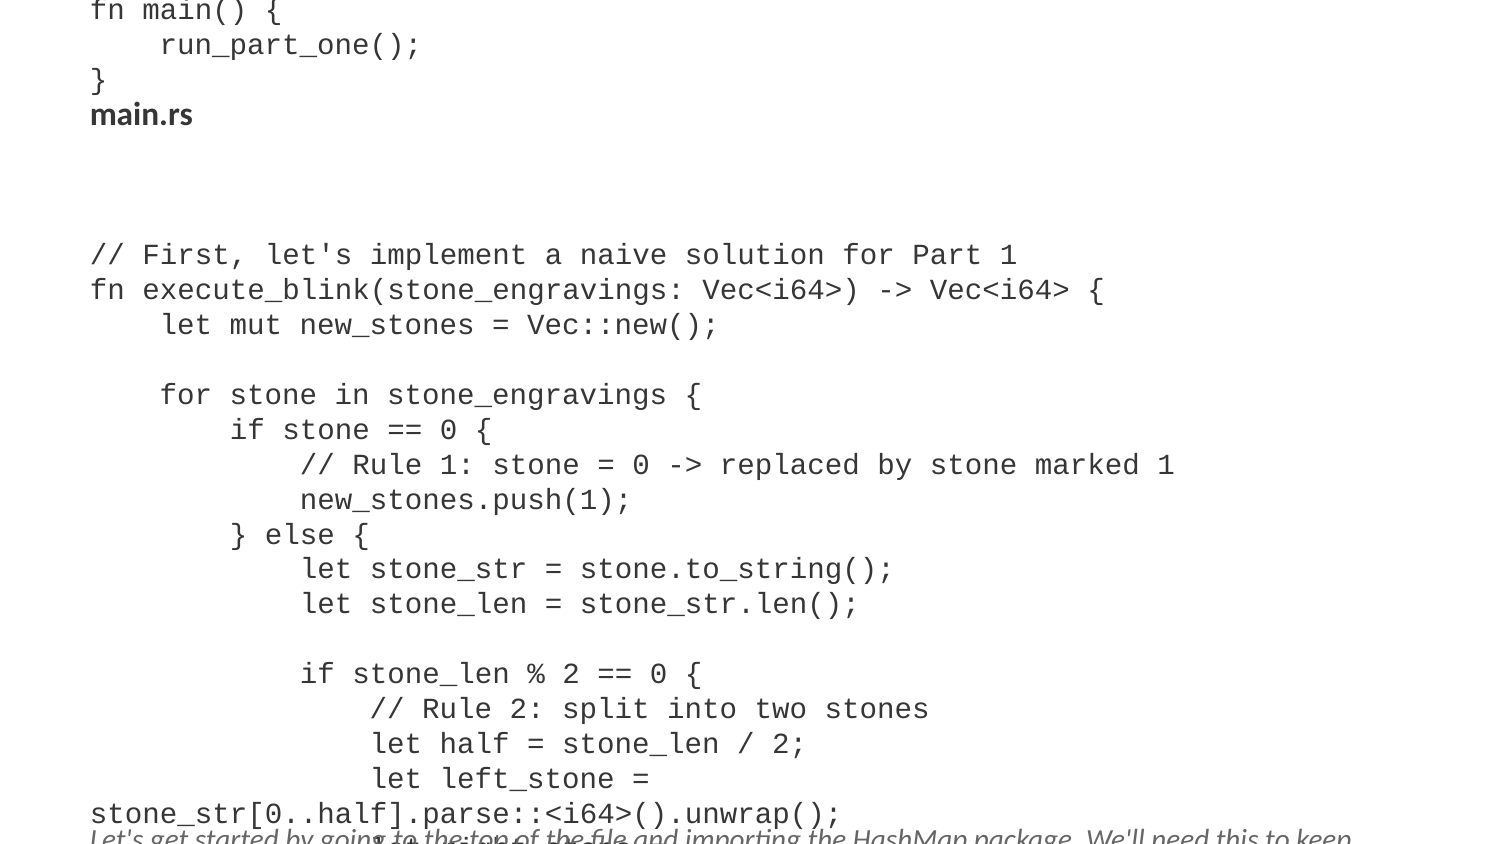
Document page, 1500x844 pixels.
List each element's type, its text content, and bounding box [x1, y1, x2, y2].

text_box Let's get started by going to the top of the file and importing the HashMap package. We'll need this to keep track of our memoized stone engravings. [74, 794, 1425, 844]
text_box use std::collections::HashMap; use std::fs::File; use std::io::{self, BufRead, BufReader}; use std::path::Path; fn read_lines_as_int_arrays<P>(filename: P, sep: &str) -> io::Result<Vec<Vec<i32>>> where P: AsRef<Path>, { let file = File::open(filename)?; let reader = BufReader::new(file); let lines: Vec<Result<String, io::Error>> = reader.lines().collect(); let mut int_arrays: Vec<Vec<i32>> = Vec::new(); // split each line by the passed in sep and parse each element as an integer for line in lines { let line: String = line?; let int_array: Vec<i32> = line.split(sep).map(|x| x.parse::<i32>().unwrap()).collect(); int_arrays.push(int_array); } Ok(int_arrays) } fn main() { run_part_one(); } // First, let's implement a naive solution for Part 1 fn execute_blink(stone_engravings: Vec<i64>) -> Vec<i64> { let mut new_stones = Vec::new(); for stone in stone_engravings { if stone == 0 { // Rule 1: stone = 0 -> replaced by stone marked 1 new_stones.push(1); } else { let stone_str = stone.to_string(); let stone_len = stone_str.len(); if stone_len % 2 == 0 { // Rule 2: split into two stones let half = stone_len / 2; let left_stone = stone_str[0..half].parse::<i64>().unwrap(); let right_stone = stone_str[half..].parse::<i64>().unwrap(); new_stones.push(left_stone); new_stones.push(right_stone); } else { // Rule 3: multiply by 2024 new_stones.push(stone * 2024); } } } new_stones } pub fn run_part_one() -> std::io::Result<()> { let input = read_lines_as_int_arrays("src/day_11/input.txt", "")?; let initial_stone_engravings: Vec<i64> = input[0].iter().map(|&x| x as i64).collect(); let mut stone_engravings = initial_stone_engravings.clone(); for _ in 0..25 { stone_engravings = execute_blink(stone_engravings); } println!("Count of stones after 25 blinks: {}", stone_engravings.len()); Ok(()) } [74, 179, 1425, 780]
text_box main.rs [74, 74, 1425, 150]
